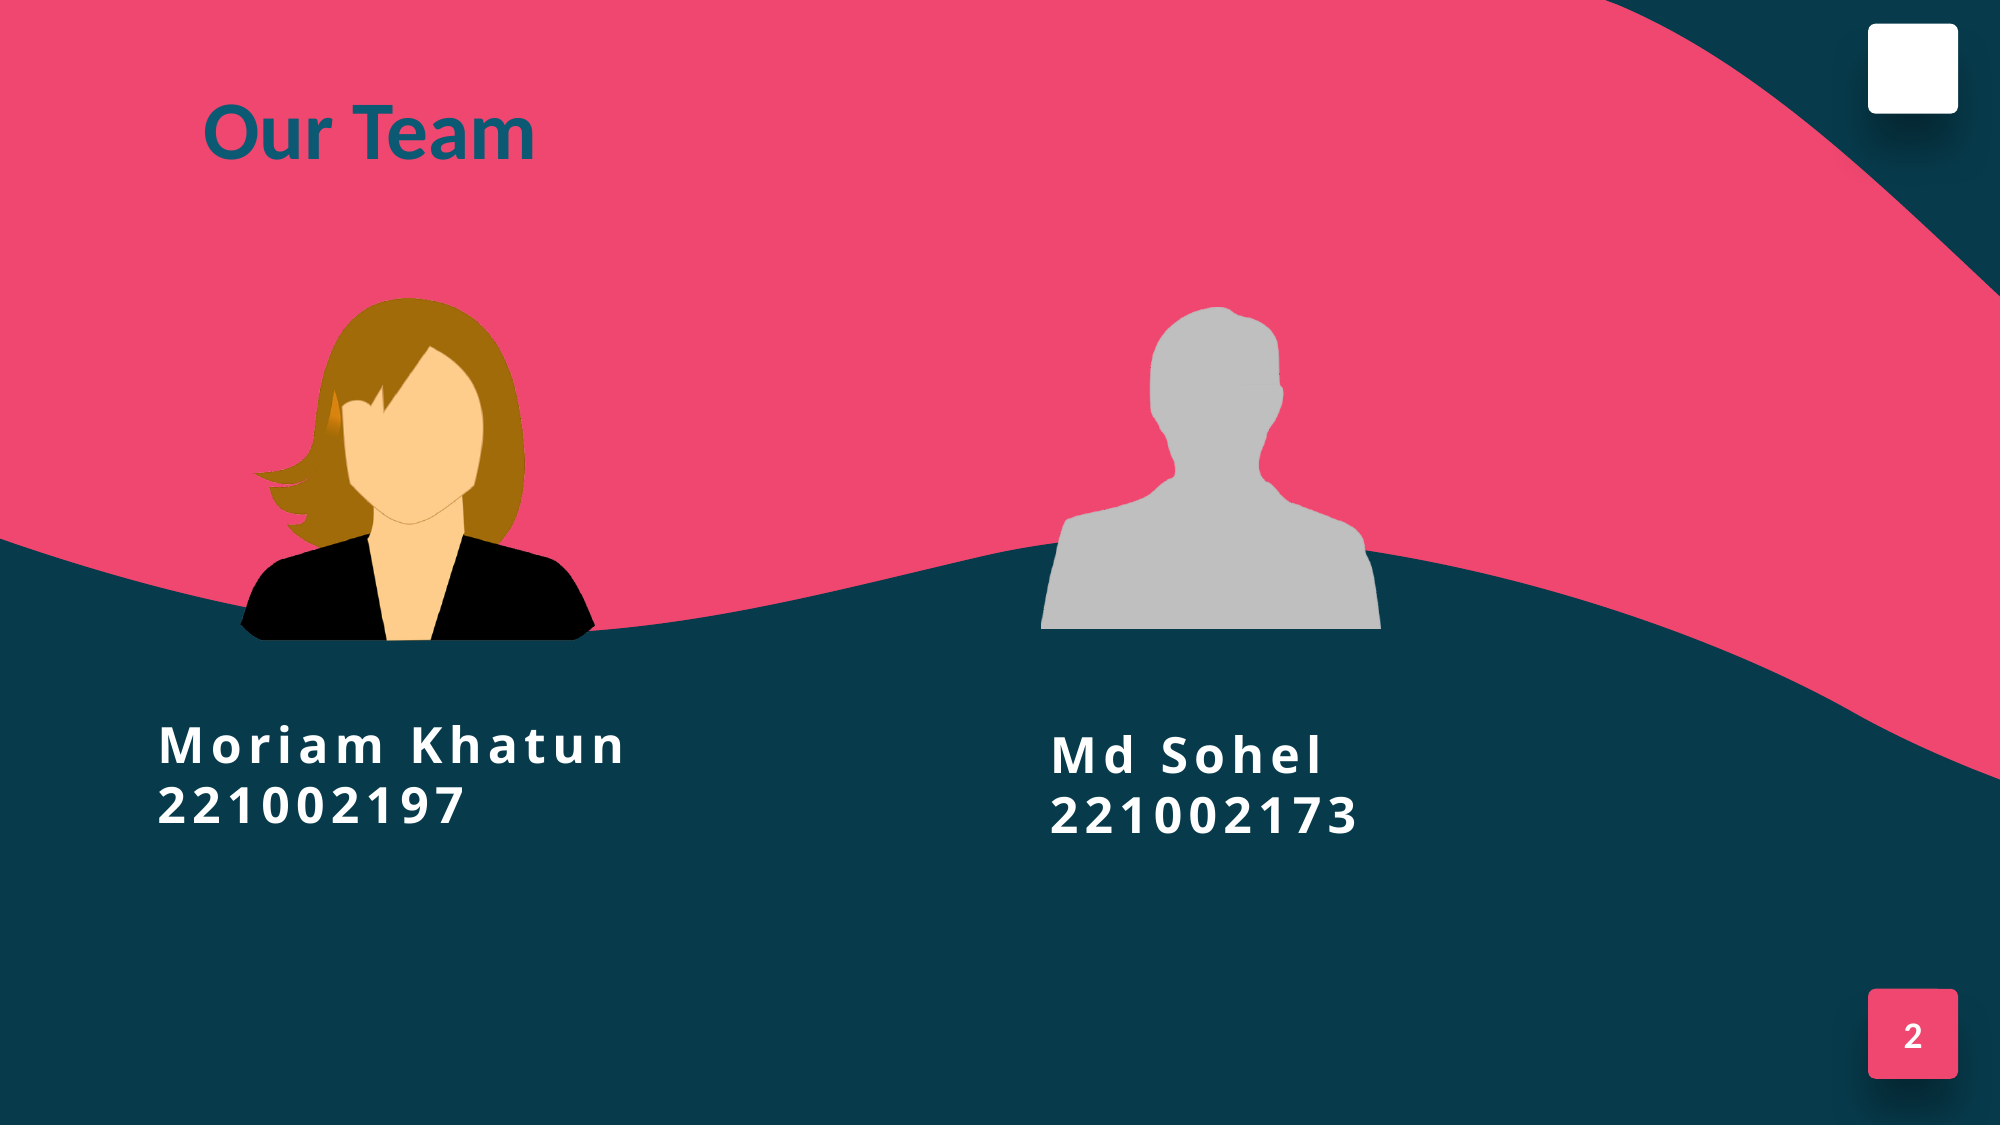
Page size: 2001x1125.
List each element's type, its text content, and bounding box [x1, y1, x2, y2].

text_box Md Sohel 221002173 [1034, 716, 1536, 852]
text_box [1604, 0, 2000, 298]
text_box [1866, 22, 1960, 115]
text_box Moriam Khatun 221002197 [142, 705, 654, 841]
picture [1041, 307, 1381, 629]
text_box Our Team [188, 68, 1798, 184]
text_box [0, 538, 2000, 1125]
text_box 2 [1866, 987, 1960, 1080]
picture [240, 298, 595, 641]
